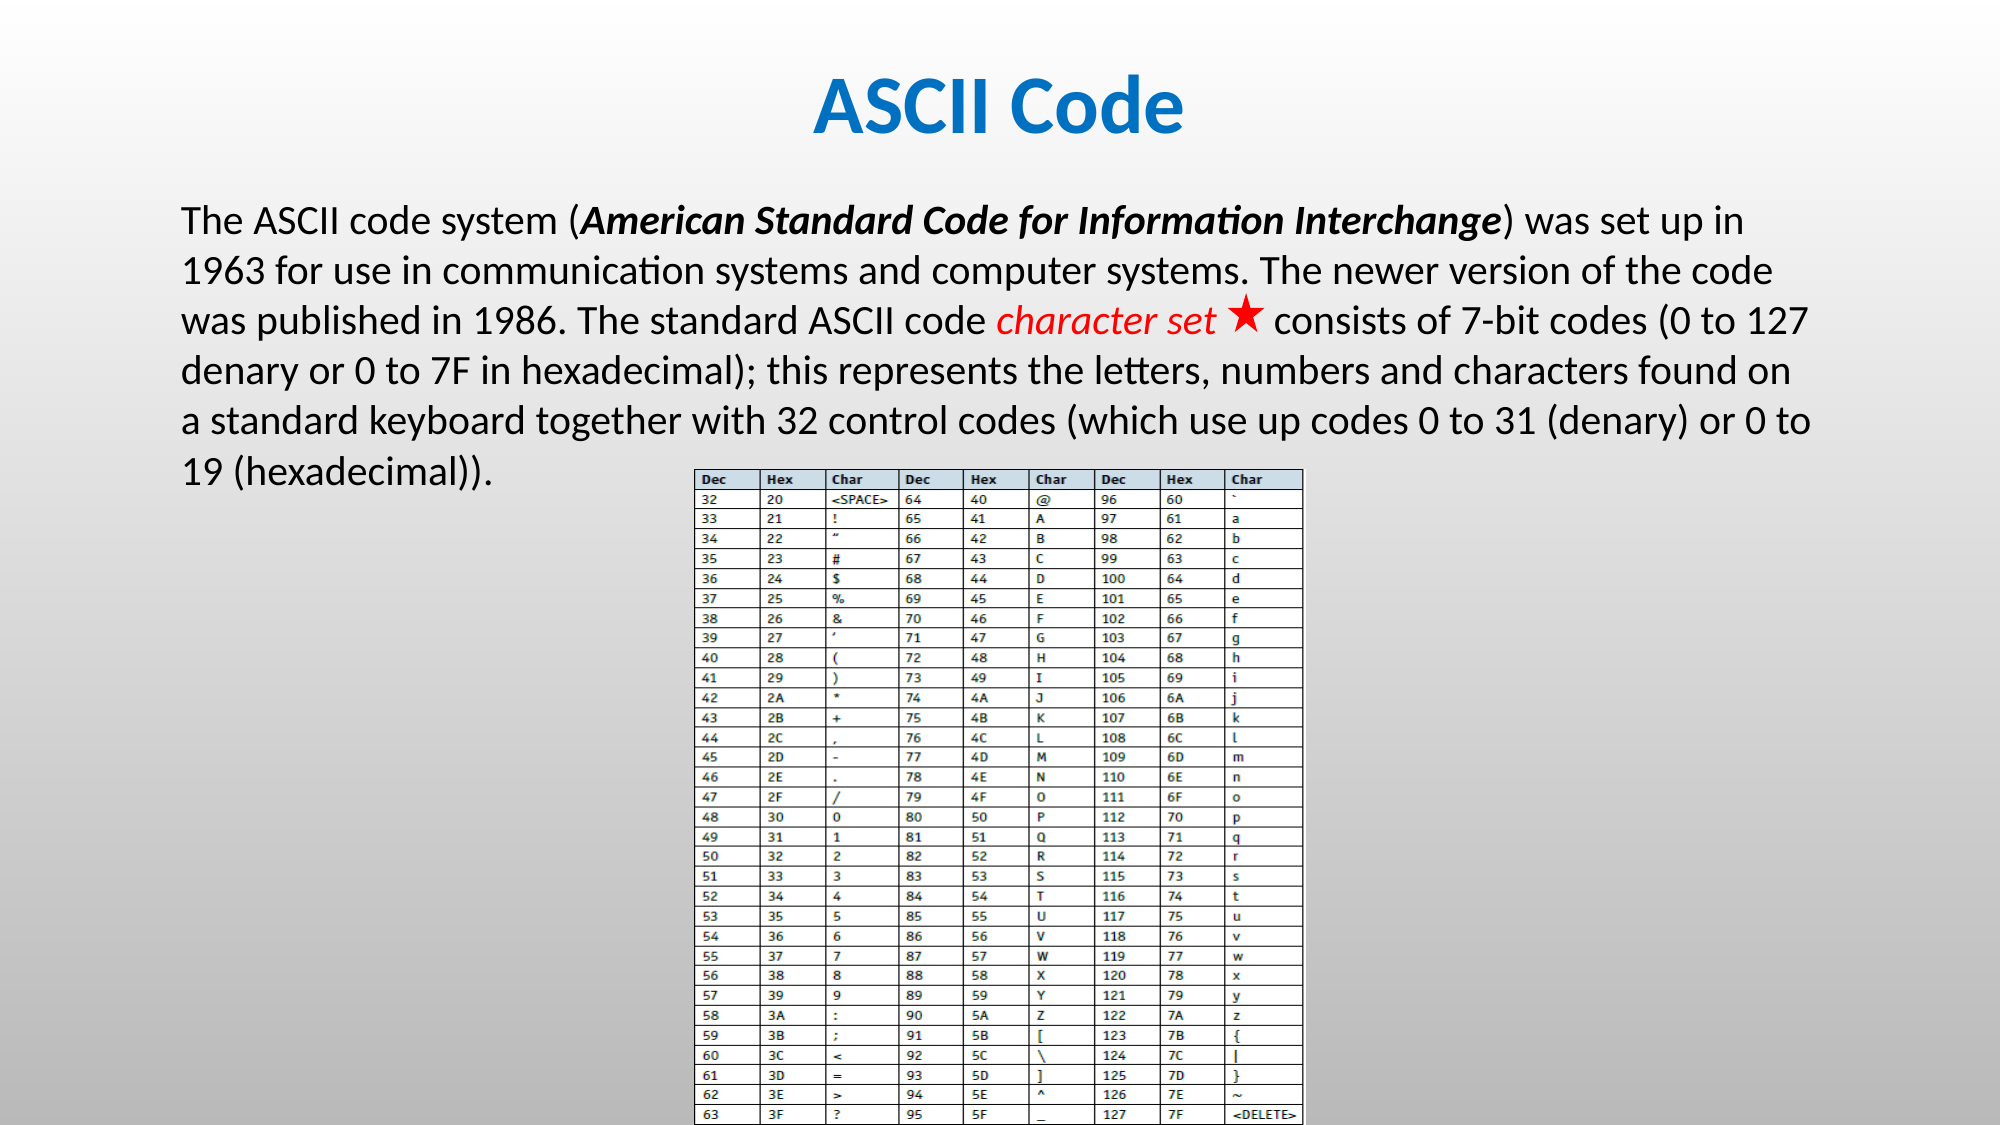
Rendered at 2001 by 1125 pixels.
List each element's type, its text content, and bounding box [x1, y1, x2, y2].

picture [694, 469, 1306, 1125]
text_box The ASCII code system (American Standard Code for Information Interchange) was set up in 1963 for use in communication systems and computer systems. The newer version of the code was published in 1986. The standard ASCII code character set consists of 7-bit codes (0 to 127 denary or 0 to 7F in hexadecimal); this represents the letters, numbers and characters found on a standard keyboard together with 32 control codes (which use up codes 0 to 31 (denary) or 0 to 19 (hexadecimal)). [166, 185, 1834, 501]
text_box [1224, 289, 1268, 336]
text_box ASCII Code [227, 42, 1773, 158]
